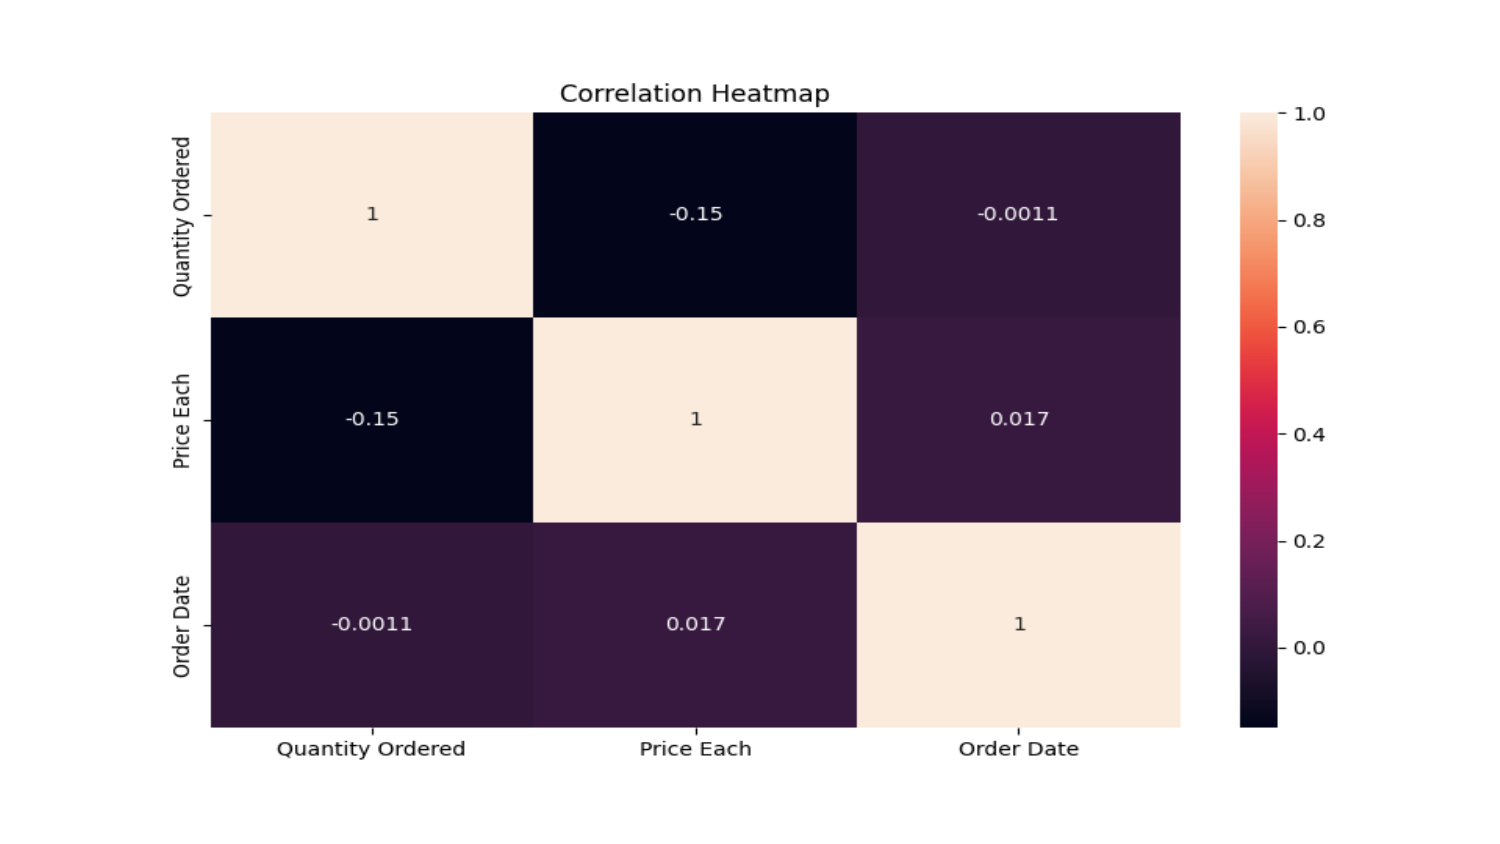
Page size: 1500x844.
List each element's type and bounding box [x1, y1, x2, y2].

picture [158, 70, 1342, 773]
